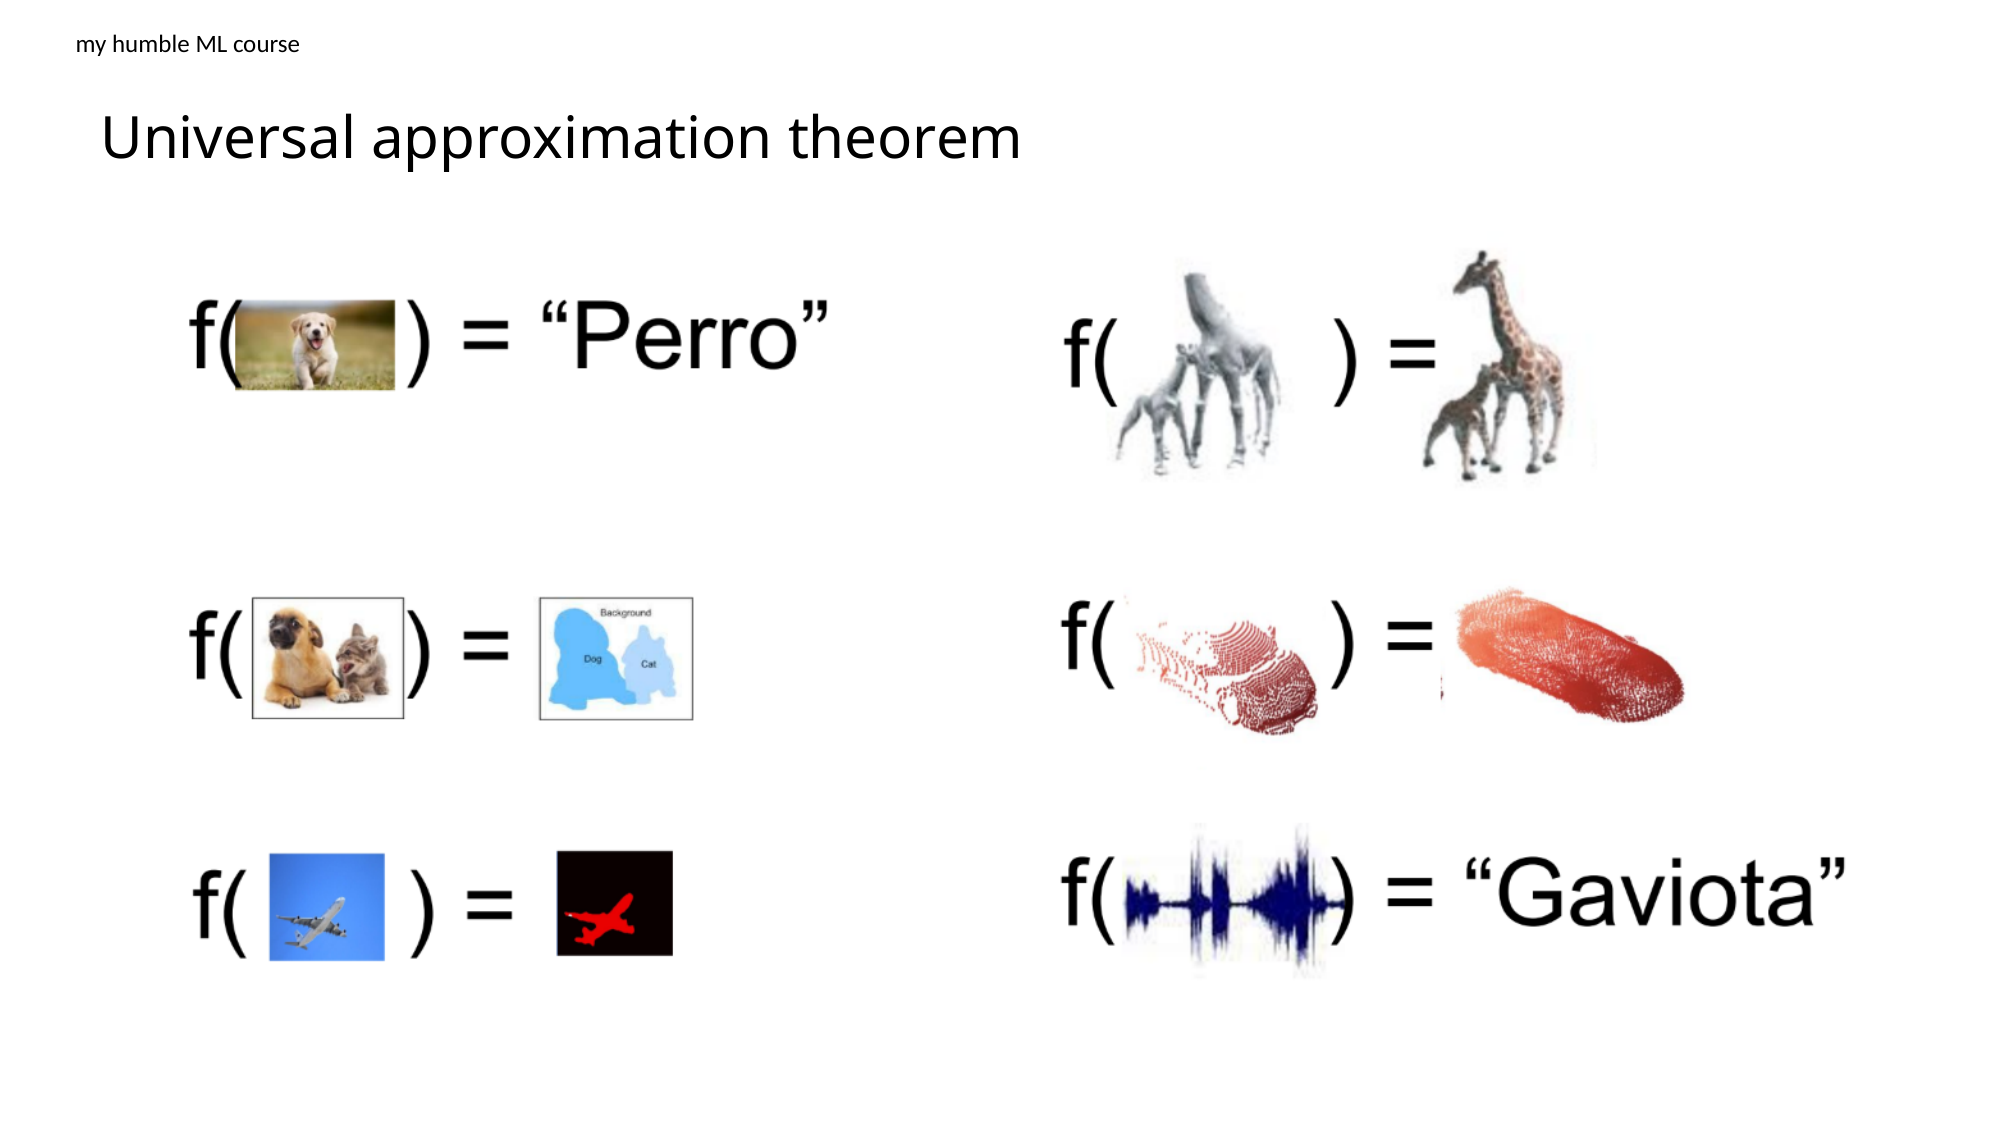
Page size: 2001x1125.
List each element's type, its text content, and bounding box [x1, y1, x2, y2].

picture [124, 207, 1876, 1033]
text_box Universal approximation theorem [86, 92, 1252, 177]
text_box my humble ML course [60, 22, 945, 64]
